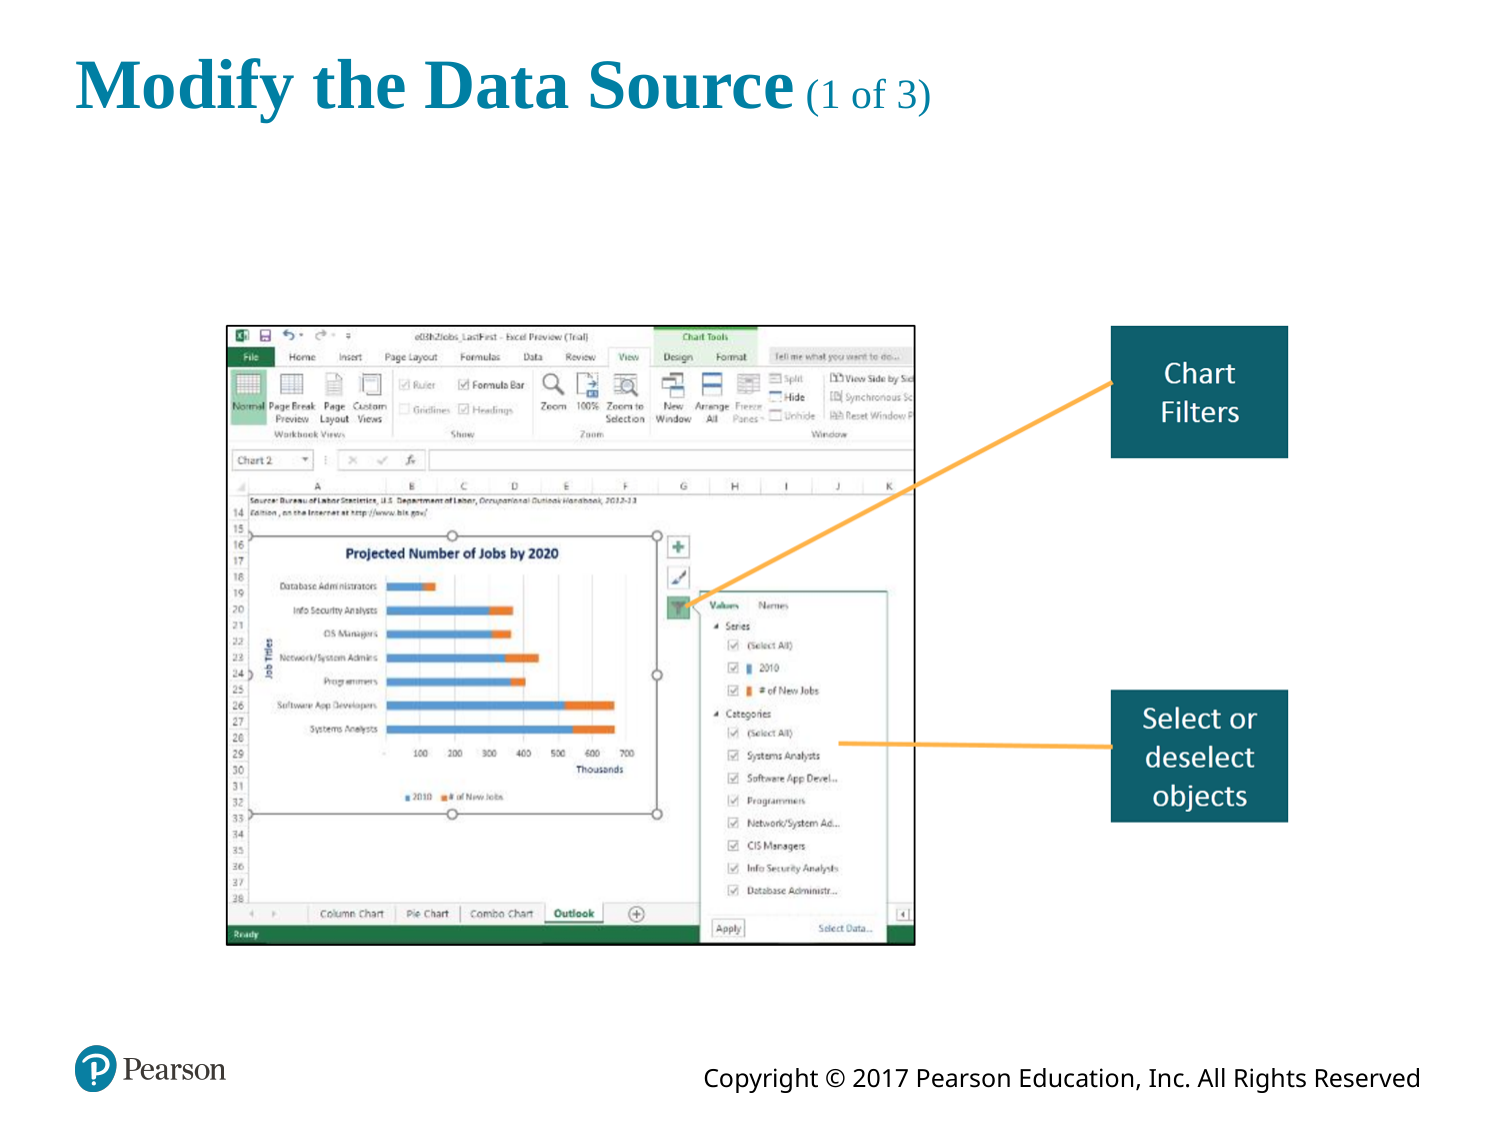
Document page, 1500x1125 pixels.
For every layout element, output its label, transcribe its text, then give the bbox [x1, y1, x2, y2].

picture [101, 1045, 226, 1092]
picture [75, 1078, 86, 1092]
title Modify the Data Source (1 of 3) [75, 37, 1425, 150]
picture [224, 324, 1291, 981]
picture [75, 1045, 90, 1061]
picture [83, 1054, 109, 1079]
